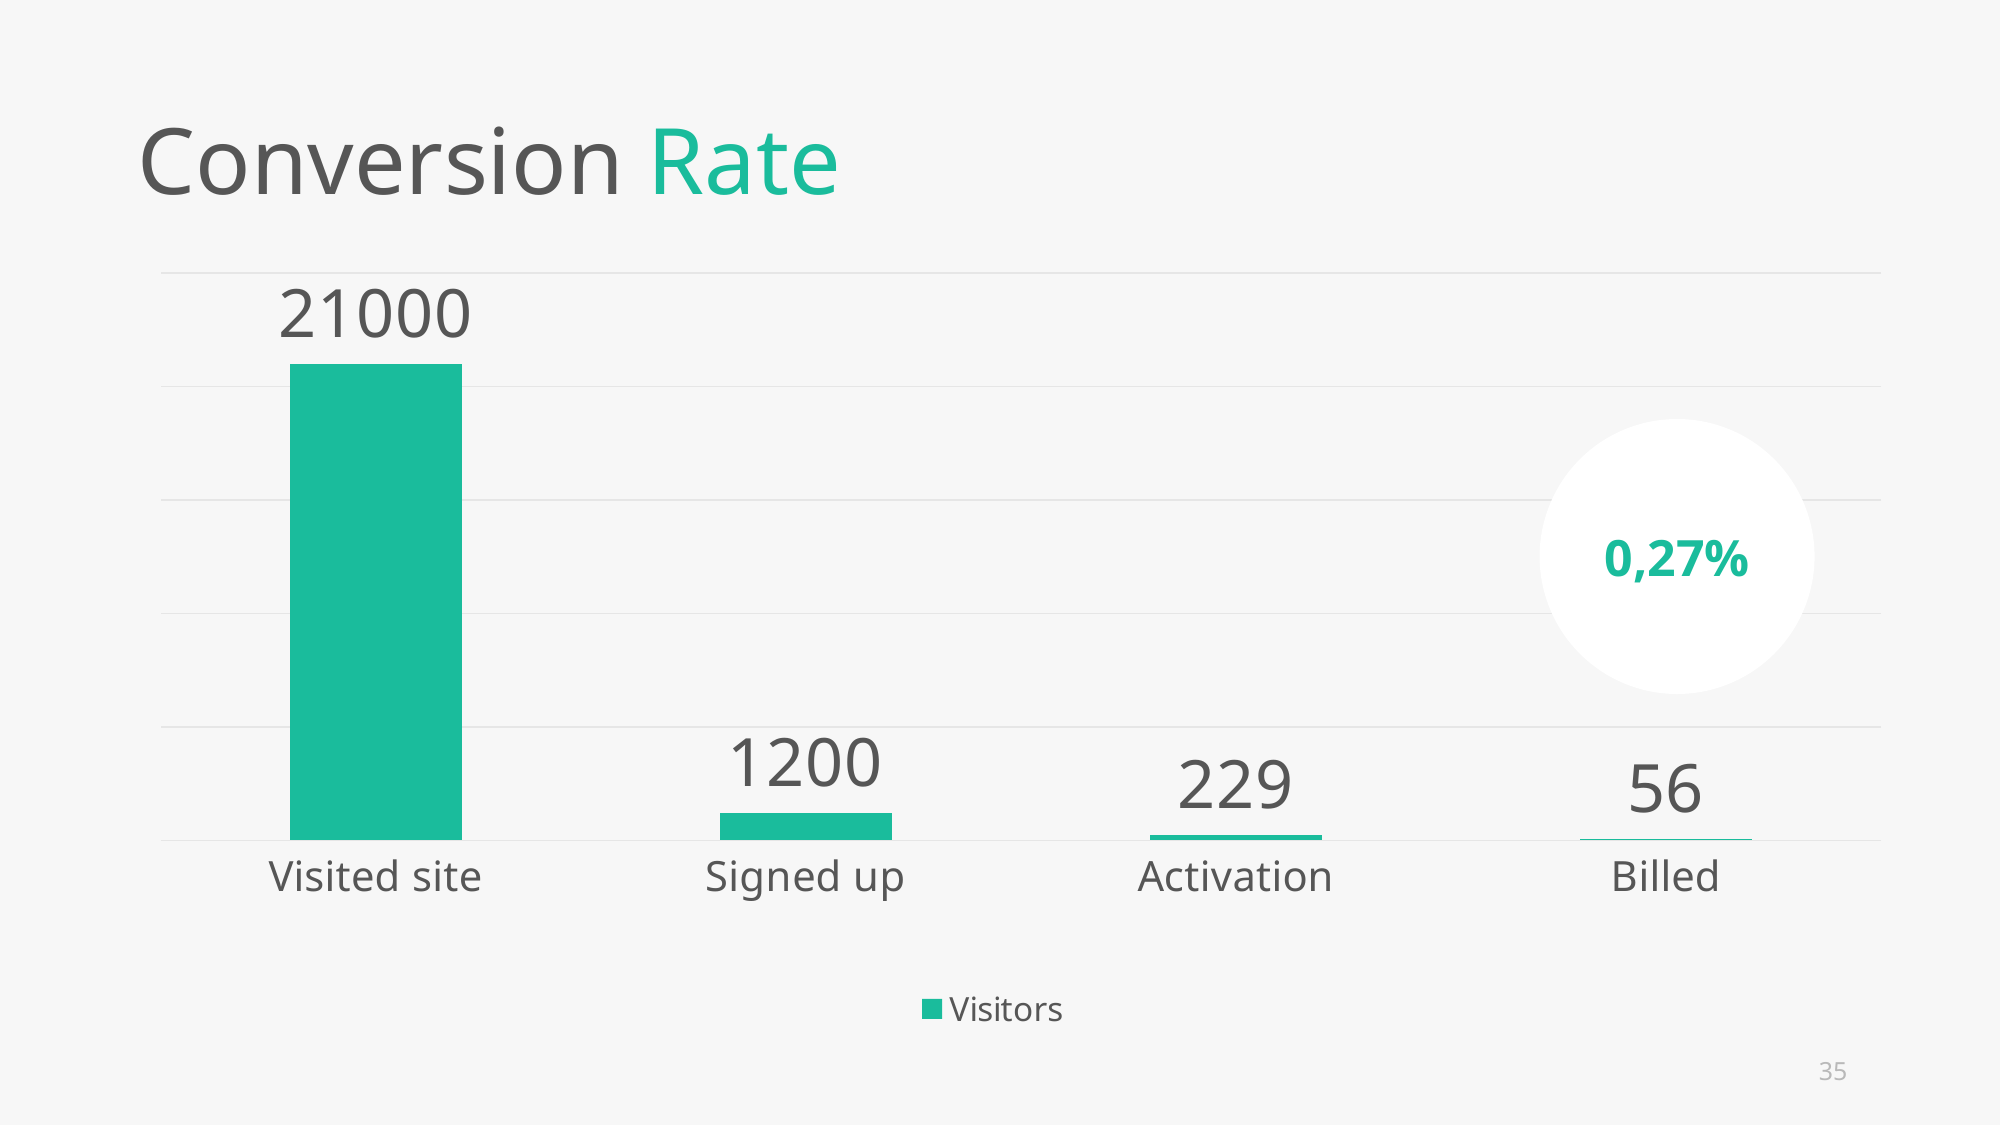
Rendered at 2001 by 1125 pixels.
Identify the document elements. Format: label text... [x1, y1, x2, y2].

list Conversion Rate [137, 108, 873, 224]
slide_number 35 [1412, 1042, 1863, 1103]
chart [137, 249, 1905, 1040]
